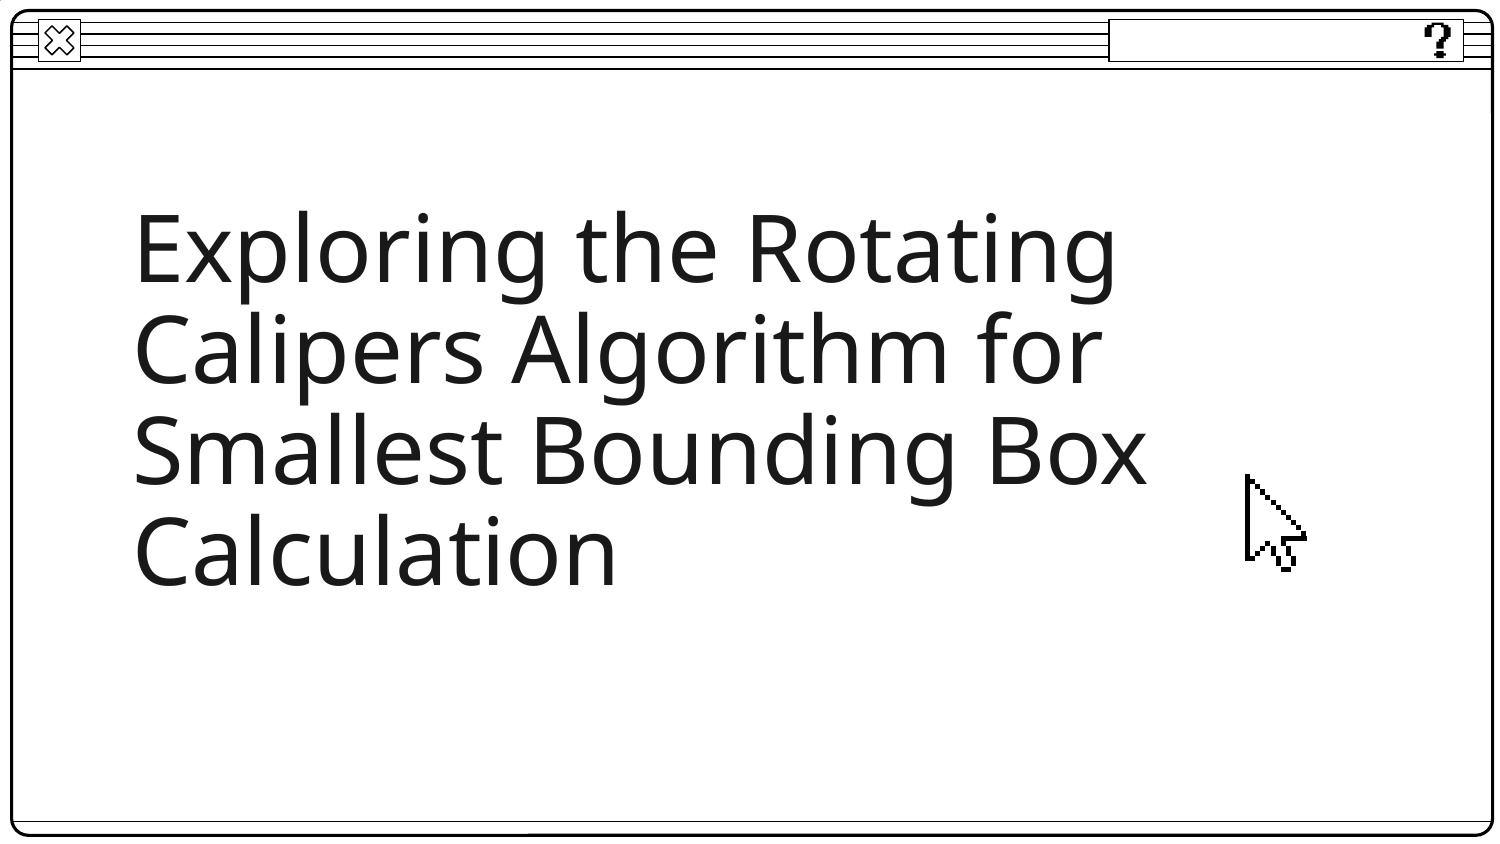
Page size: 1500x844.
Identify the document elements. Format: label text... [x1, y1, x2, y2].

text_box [1244, 473, 1307, 573]
title Exploring the Rotating Calipers Algorithm for Smallest Bounding Box Calculation [117, 154, 1383, 653]
